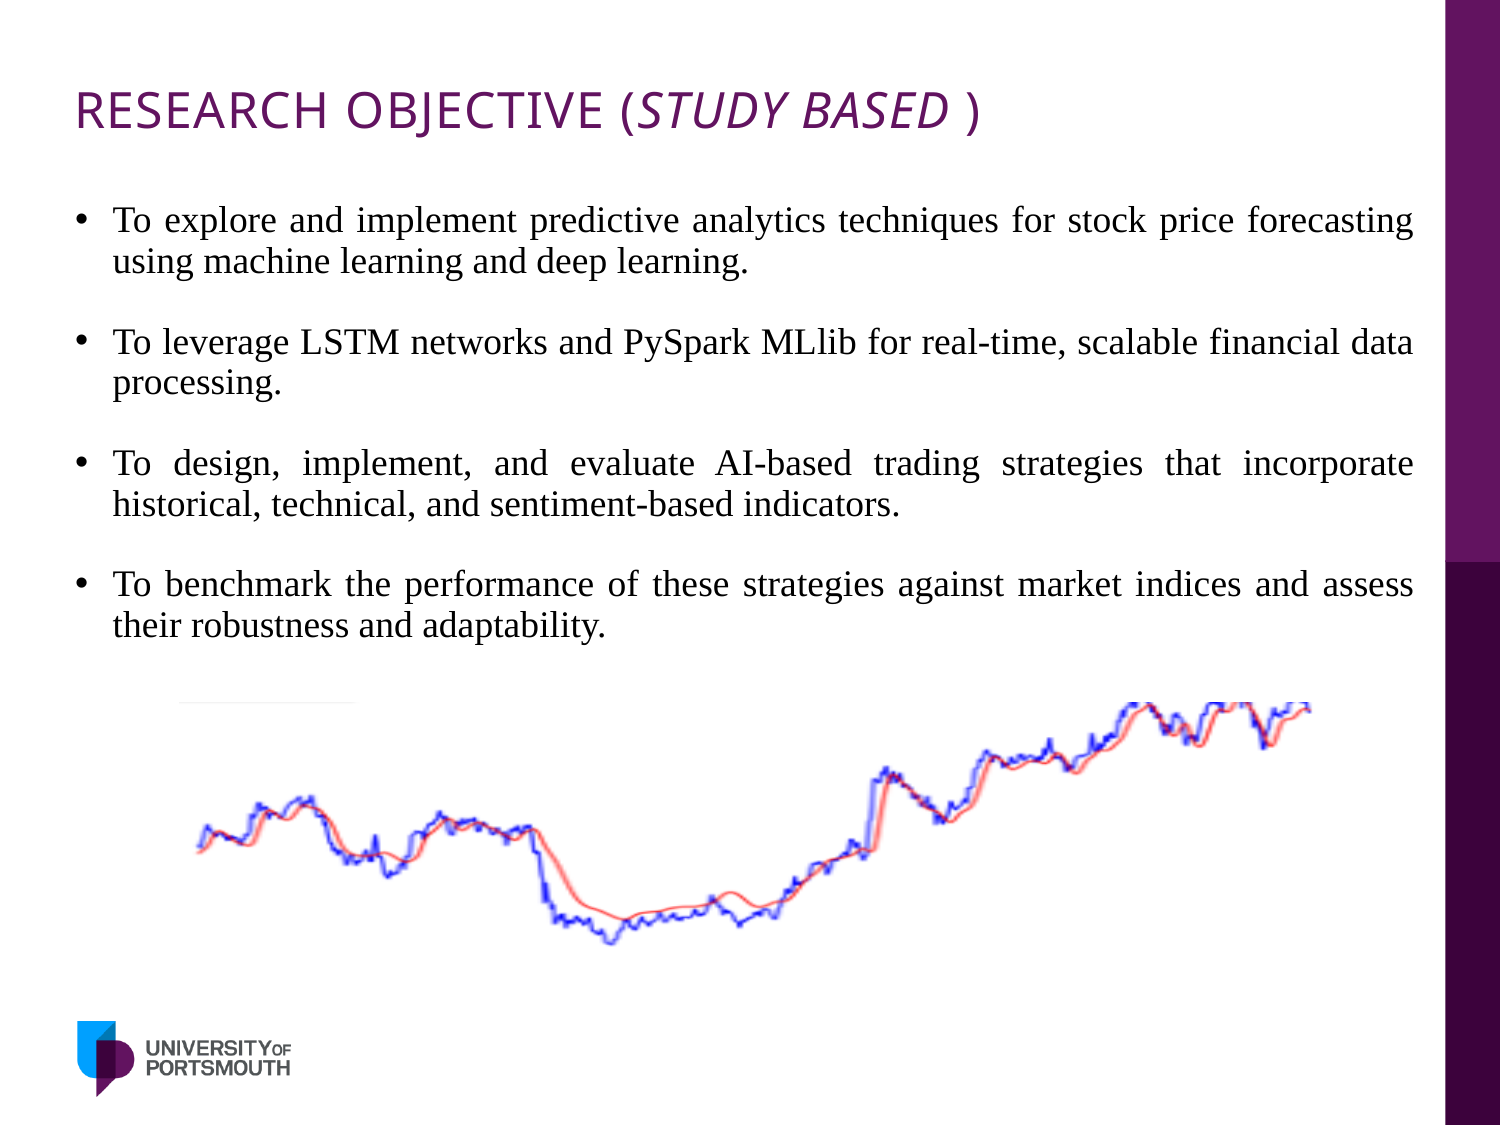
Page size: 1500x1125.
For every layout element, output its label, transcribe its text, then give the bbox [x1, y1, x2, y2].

title RESEARCH OBJECTIVE (STUDY BASED ) [59, 56, 1431, 128]
picture [179, 702, 1337, 948]
picture [77, 1021, 291, 1097]
list To explore and implement predictive analytics techniques for stock price forecasting using machine learning and deep learning. To leverage LSTM networks and PySpark MLlib for real-time, scalable financial data processing. To design, implement, and evaluate AI-based trading strategies that incorporate historical, technical, and sentiment-based indicators. To benchmark the performance of these strategies against market indices and assess their robustness and adaptability. [60, 193, 1431, 1019]
